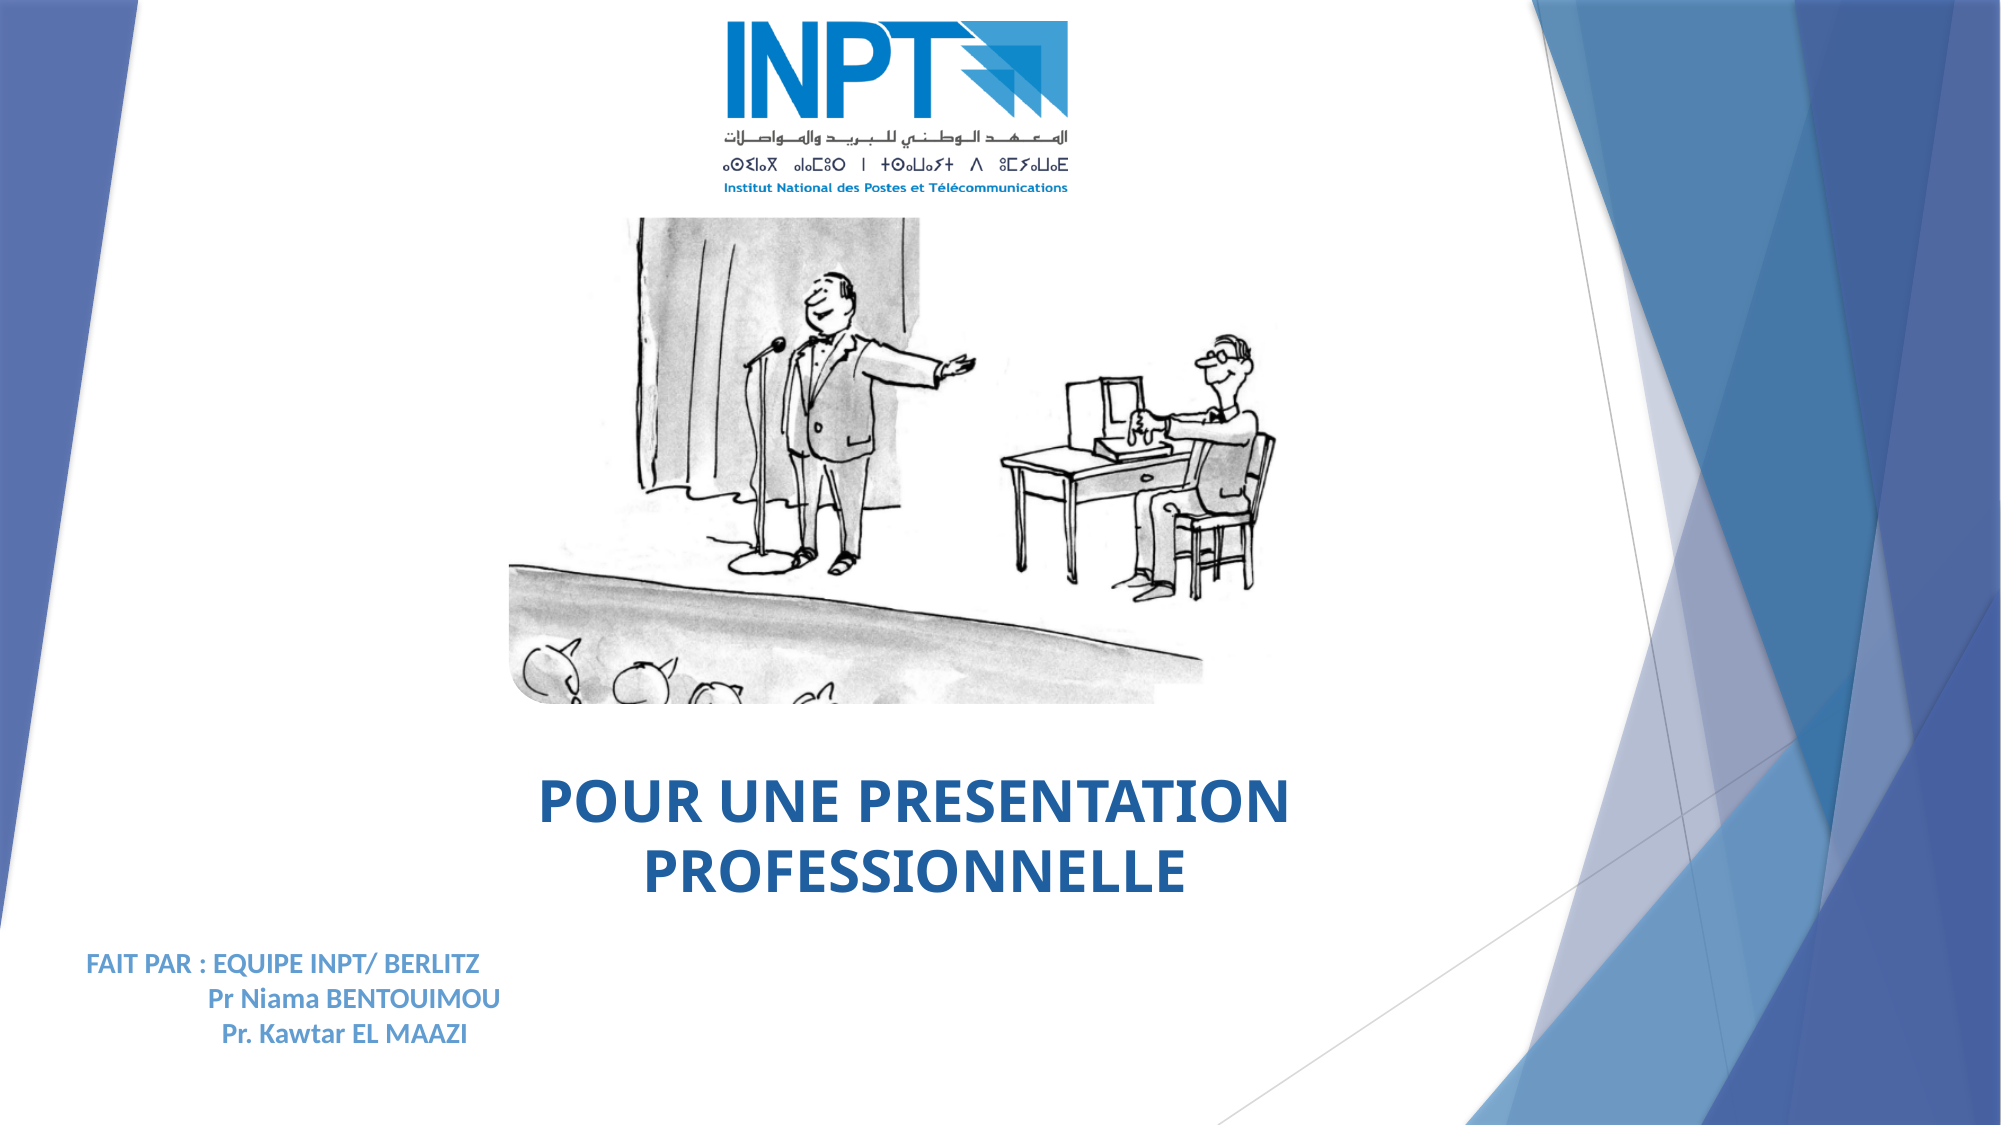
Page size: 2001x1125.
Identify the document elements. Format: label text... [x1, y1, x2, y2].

text_box FAIT PAR : EQUIPE INPT/ BERLITZ Pr Niama BENTOUIMOU Pr. Kawtar EL MAAZI [0, 937, 785, 1058]
text_box POUR UNE PRESENTATION PROFESSIONNELLE [414, 756, 1415, 912]
picture [508, 217, 1279, 705]
picture [722, 21, 1069, 192]
